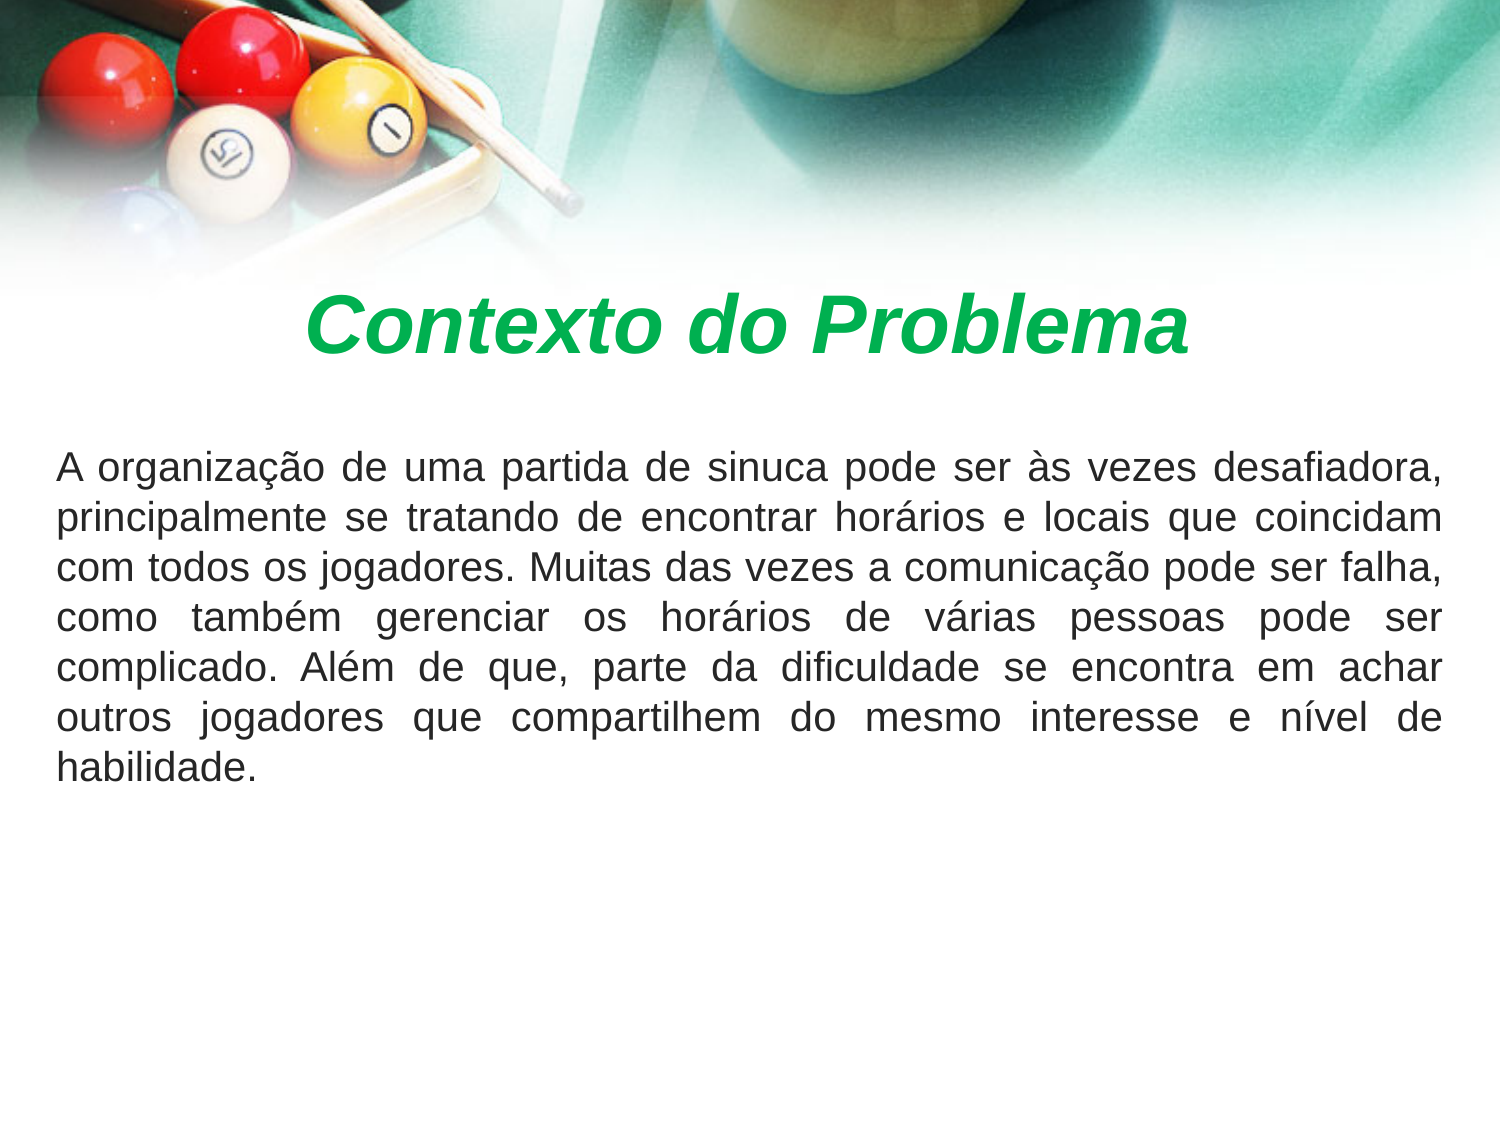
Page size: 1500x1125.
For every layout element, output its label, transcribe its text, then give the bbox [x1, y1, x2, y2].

picture [0, 0, 1500, 1125]
title Contexto do Problema [289, 267, 1211, 374]
list A organização de uma partida de sinuca pode ser às vezes desafiadora, principalmente se tratando de encontrar horários e locais que coincidam com todos os jogadores. Muitas das vezes a comunicação pode ser falha, como também gerenciar os horários de várias pessoas pode ser complicado. Além de que, parte da dificuldade se encontra em achar outros jogadores que compartilhem do mesmo interesse e nível de habilidade. [41, 432, 1459, 894]
